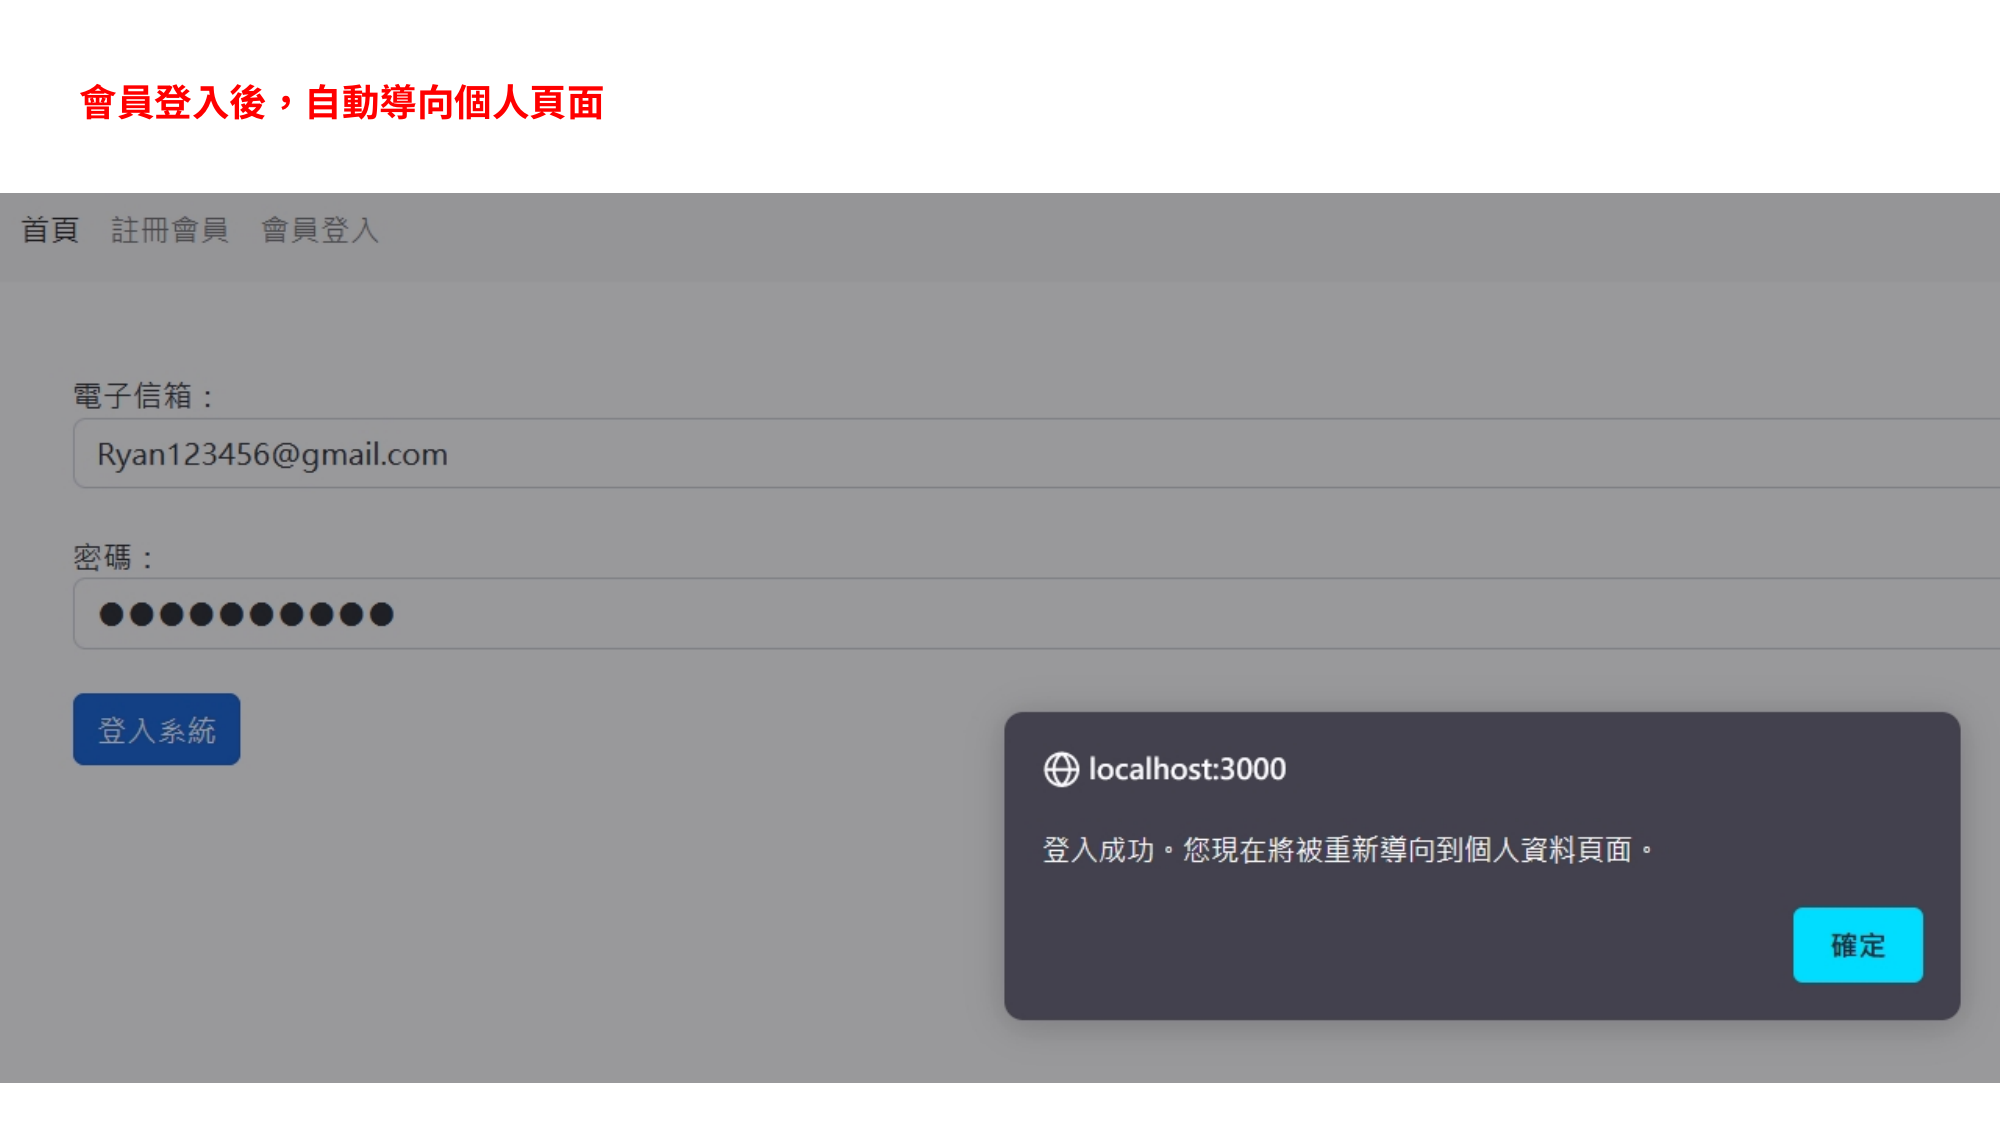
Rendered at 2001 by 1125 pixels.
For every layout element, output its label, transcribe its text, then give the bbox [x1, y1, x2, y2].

picture [0, 193, 2000, 1083]
text_box 會員登入後，自動導向個人頁面 [64, 71, 620, 131]
